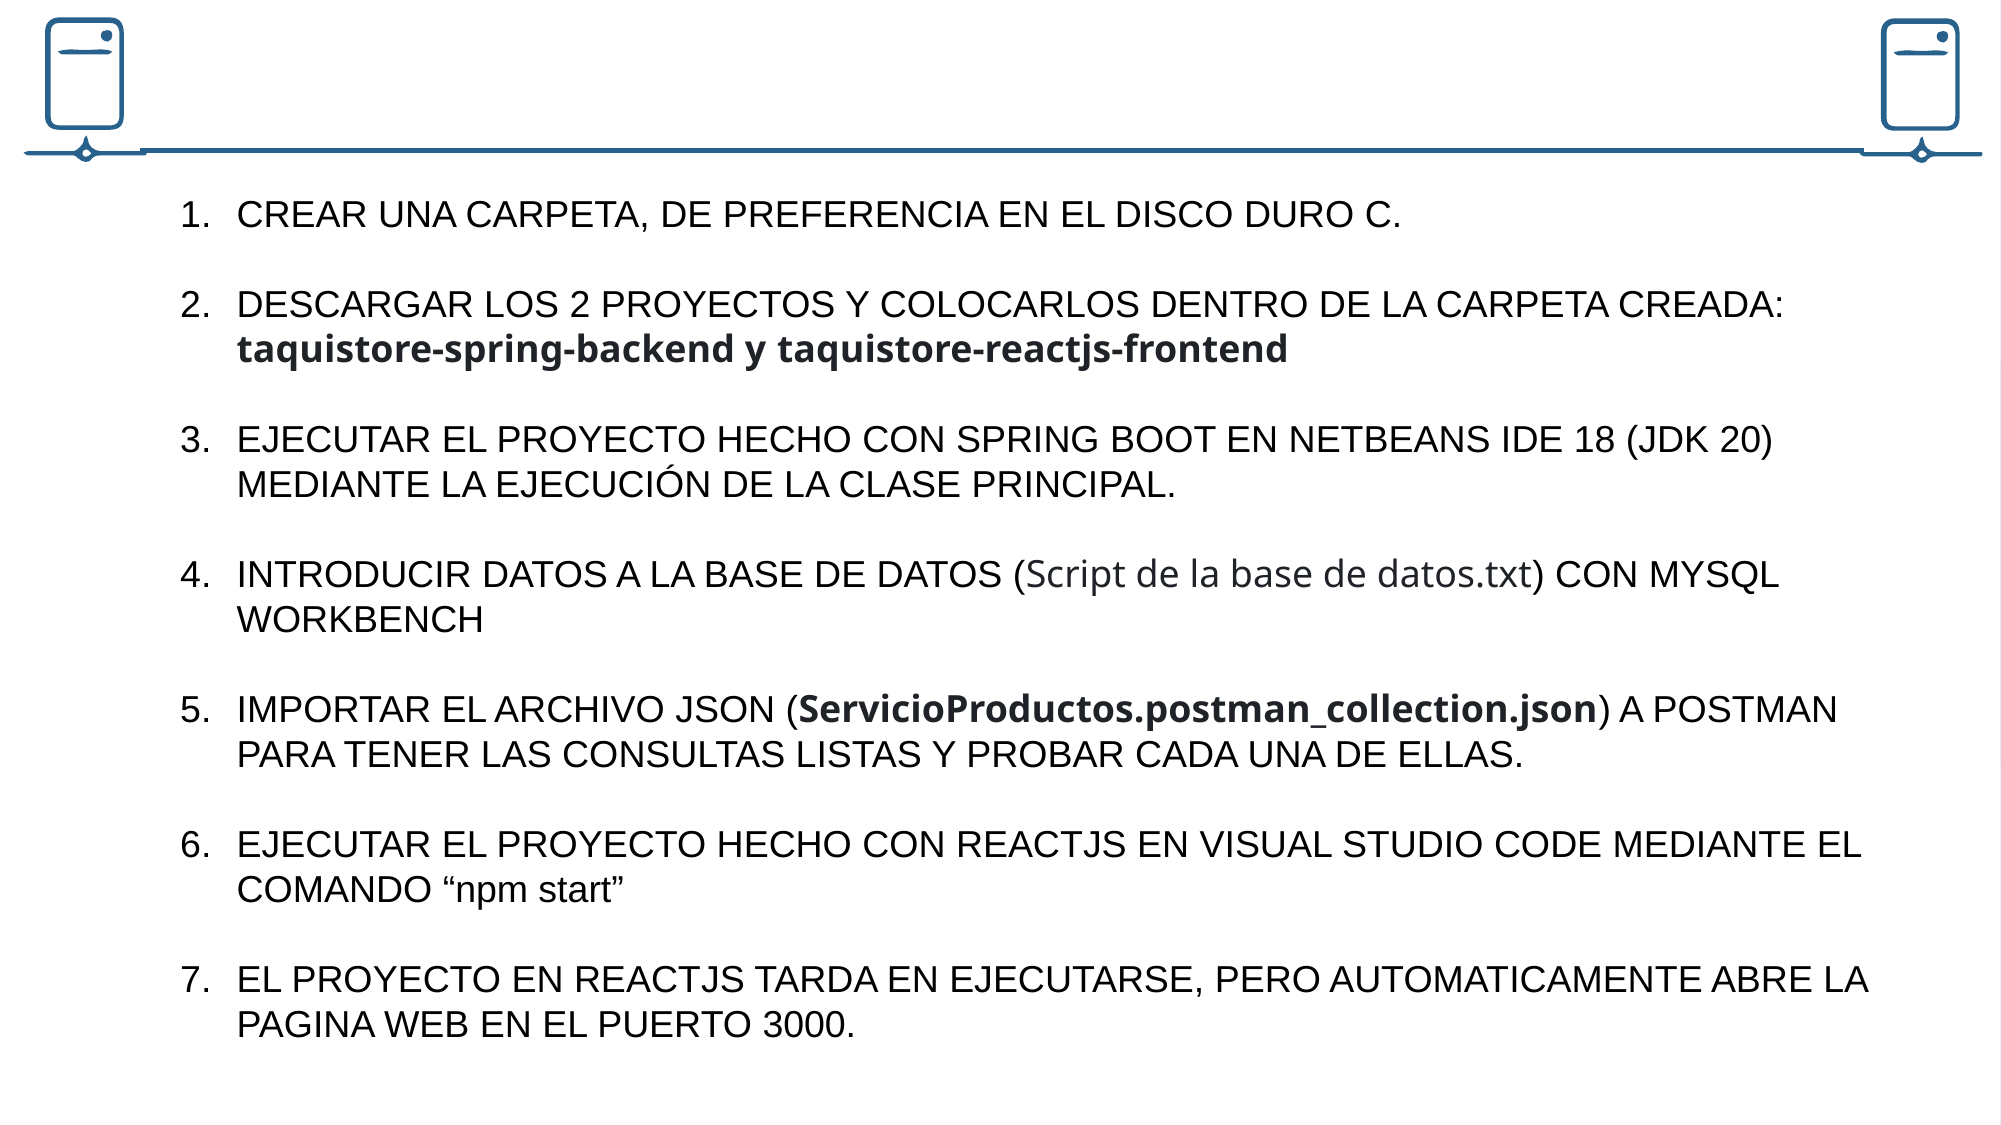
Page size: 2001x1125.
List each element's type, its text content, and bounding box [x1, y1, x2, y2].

text_box CREAR UNA CARPETA, DE PREFERENCIA EN EL DISCO DURO C. DESCARGAR LOS 2 PROYECTOS Y COLOCARLOS DENTRO DE LA CARPETA CREADA: taquistore-spring-backend y taquistore-reactjs-frontend EJECUTAR EL PROYECTO HECHO CON SPRING BOOT EN NETBEANS IDE 18 (JDK 20) MEDIANTE LA EJECUCIÓN DE LA CLASE PRINCIPAL. INTRODUCIR DATOS A LA BASE DE DATOS (Script de la base de datos.txt) CON MYSQL WORKBENCH IMPORTAR EL ARCHIVO JSON (ServicioProductos.postman_collection.json) A POSTMAN PARA TENER LAS CONSULTAS LISTAS Y PROBAR CADA UNA DE ELLAS. EJECUTAR EL PROYECTO HECHO CON REACTJS EN VISUAL STUDIO CODE MEDIANTE EL COMANDO “npm start” EL PROYECTO EN REACTJS TARDA EN EJECUTARSE, PERO AUTOMATICAMENTE ABRE LA PAGINA WEB EN EL PUERTO 3000. [165, 183, 1908, 1098]
